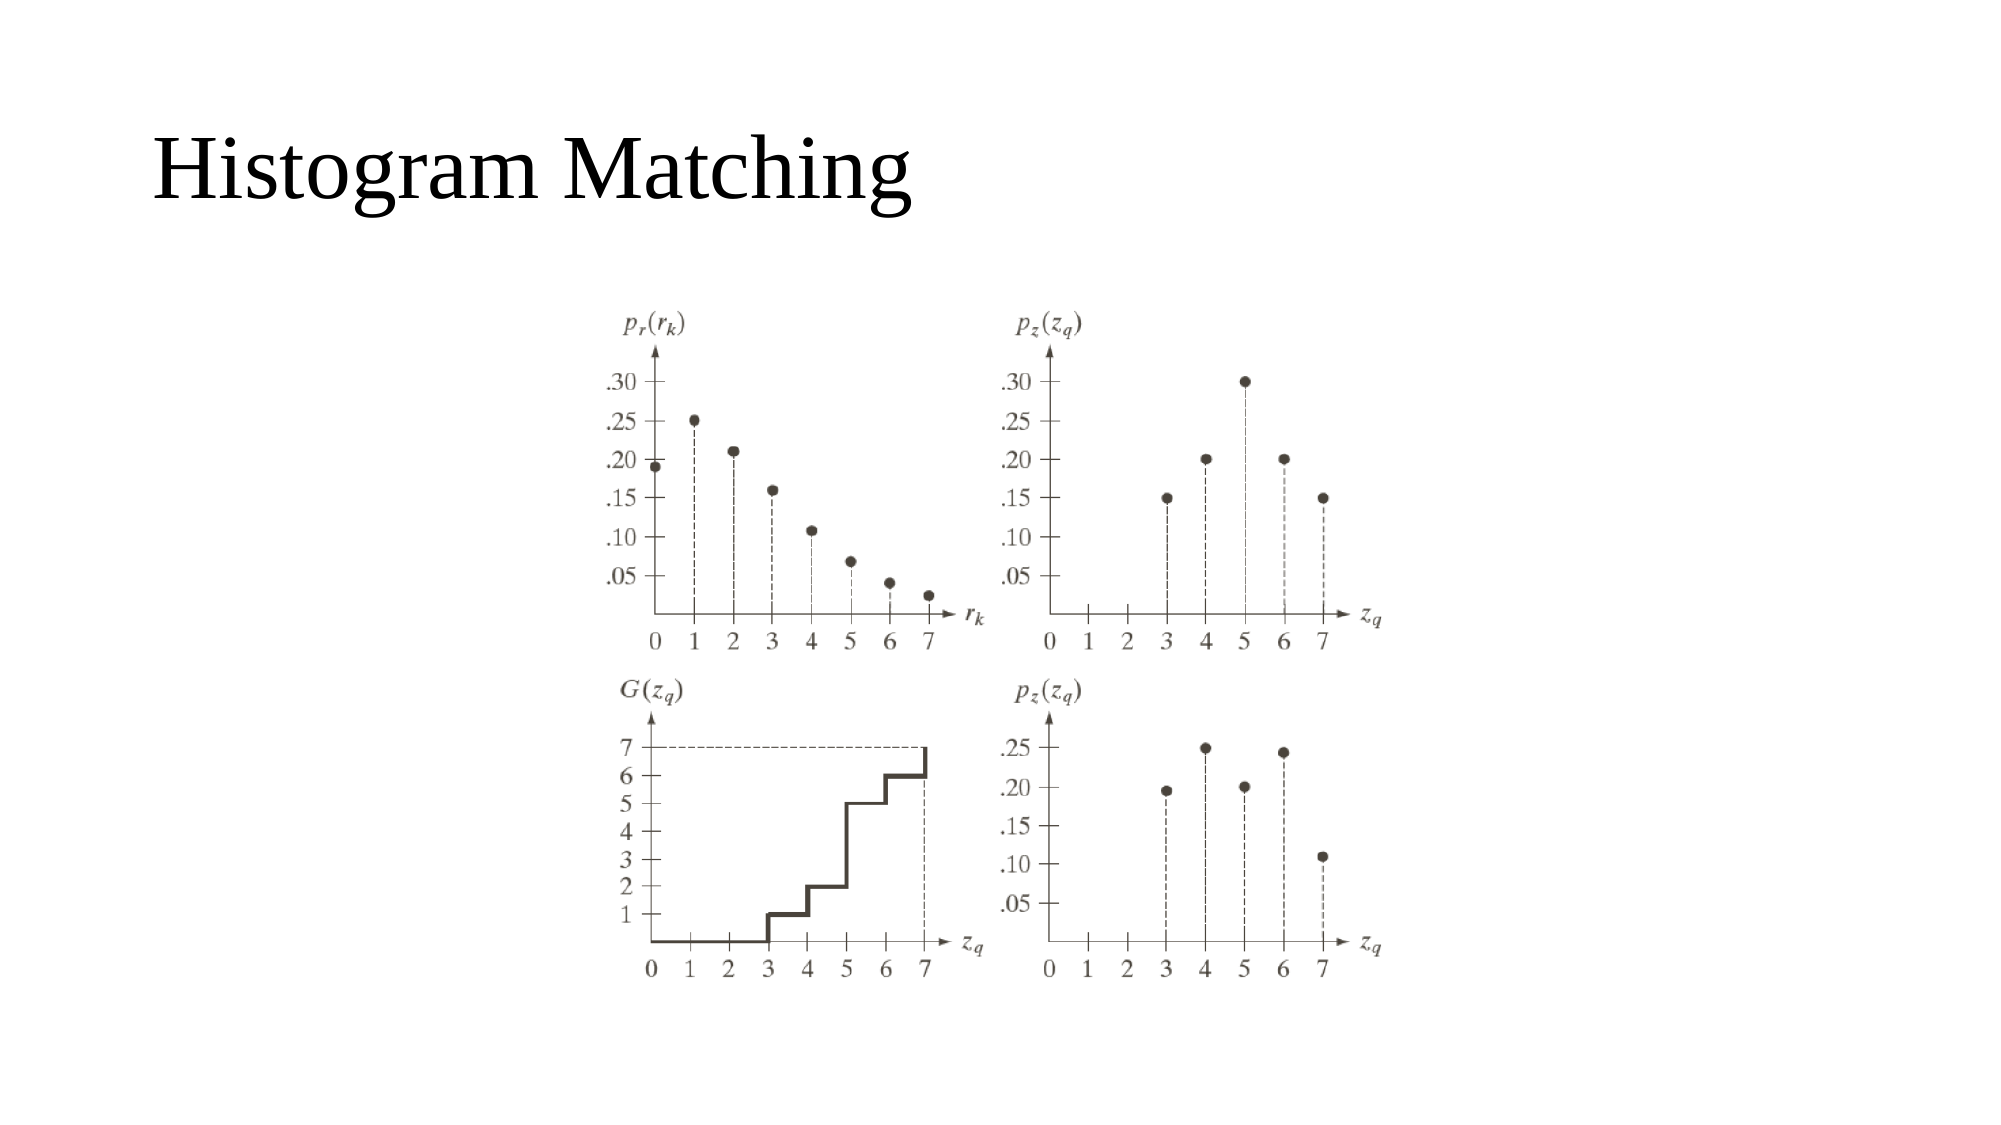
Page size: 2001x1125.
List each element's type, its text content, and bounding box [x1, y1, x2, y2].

text_box [137, 299, 1863, 1014]
picture [586, 292, 1414, 1007]
title Histogram Matching [137, 59, 1863, 278]
